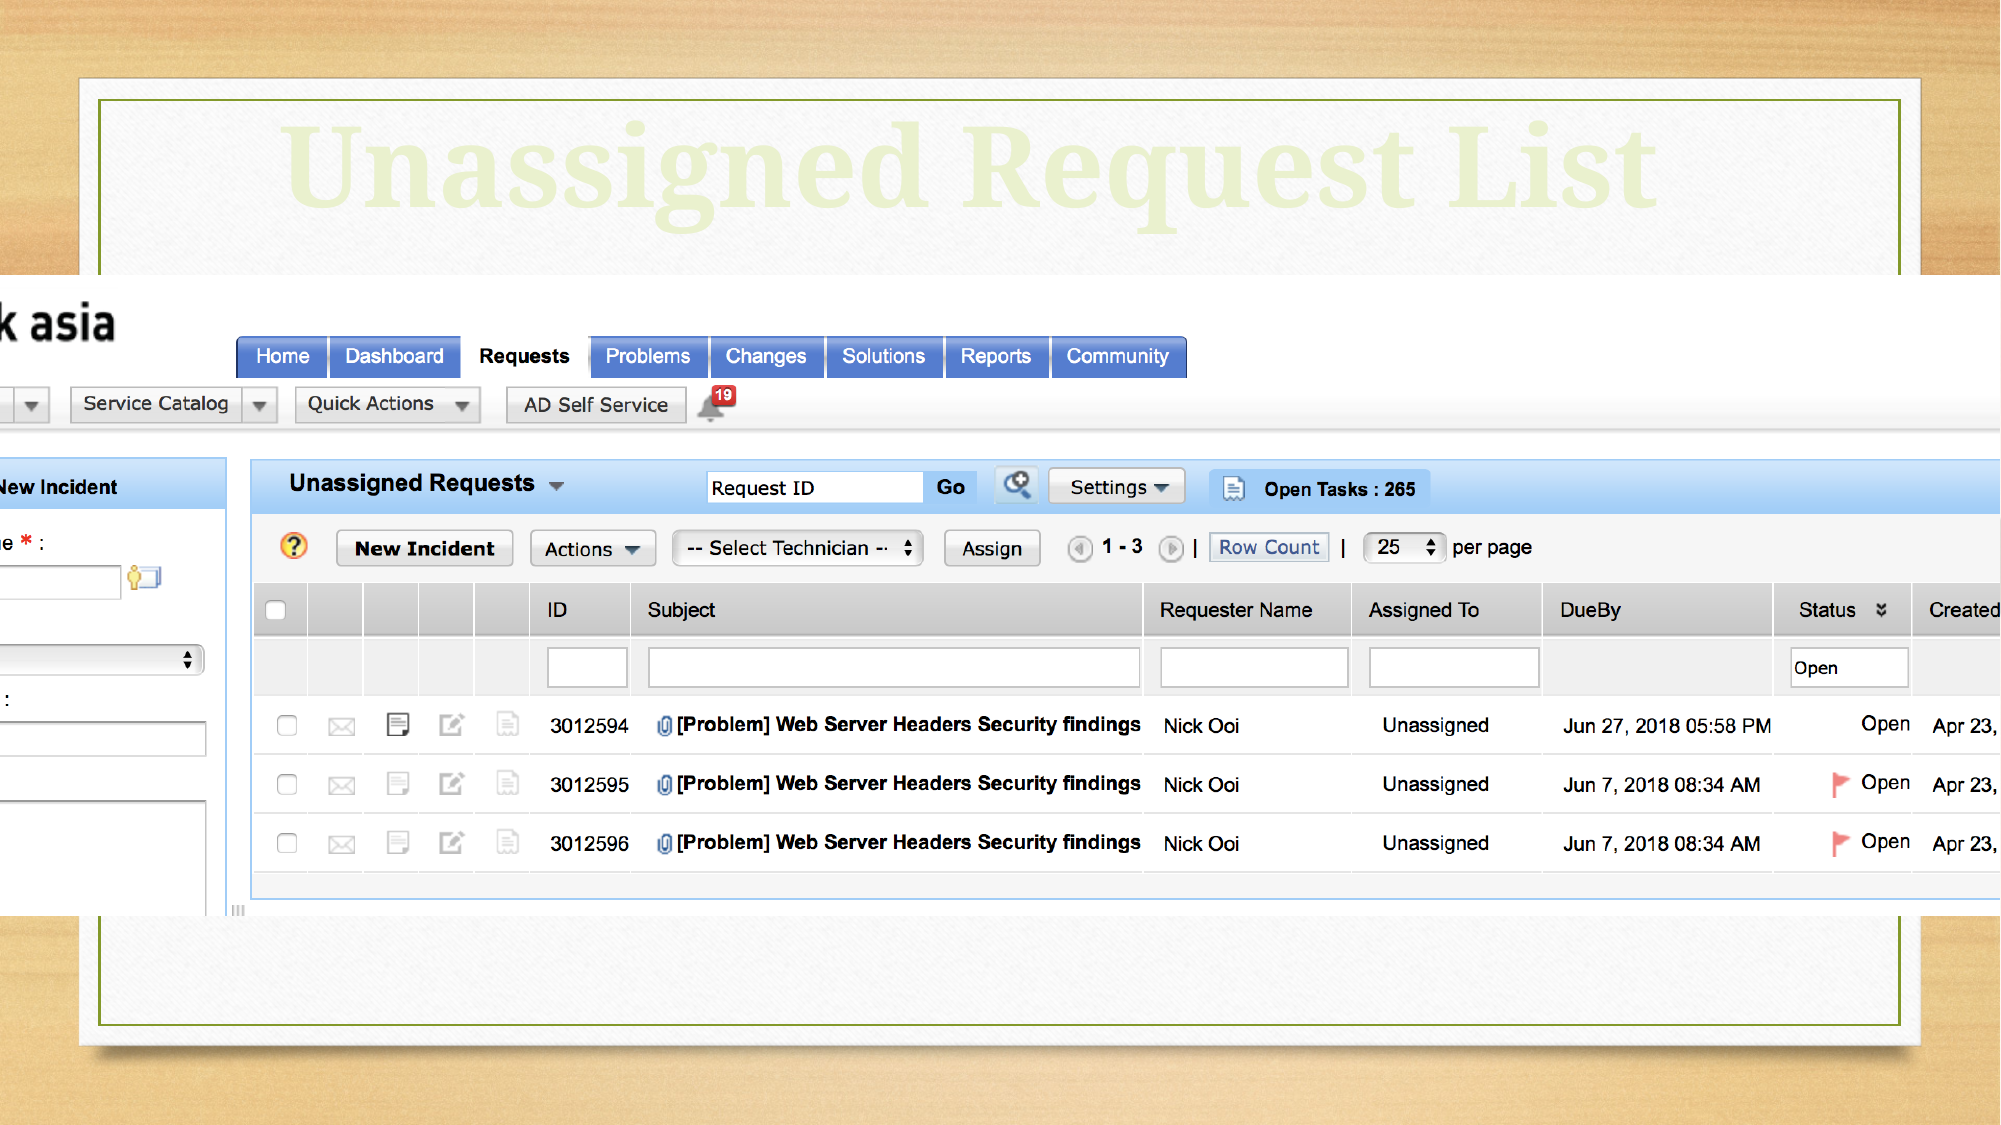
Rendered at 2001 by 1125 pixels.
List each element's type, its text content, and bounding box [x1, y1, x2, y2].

text_box Unassigned Request List [265, 87, 1675, 238]
picture [0, 0, 2001, 1125]
